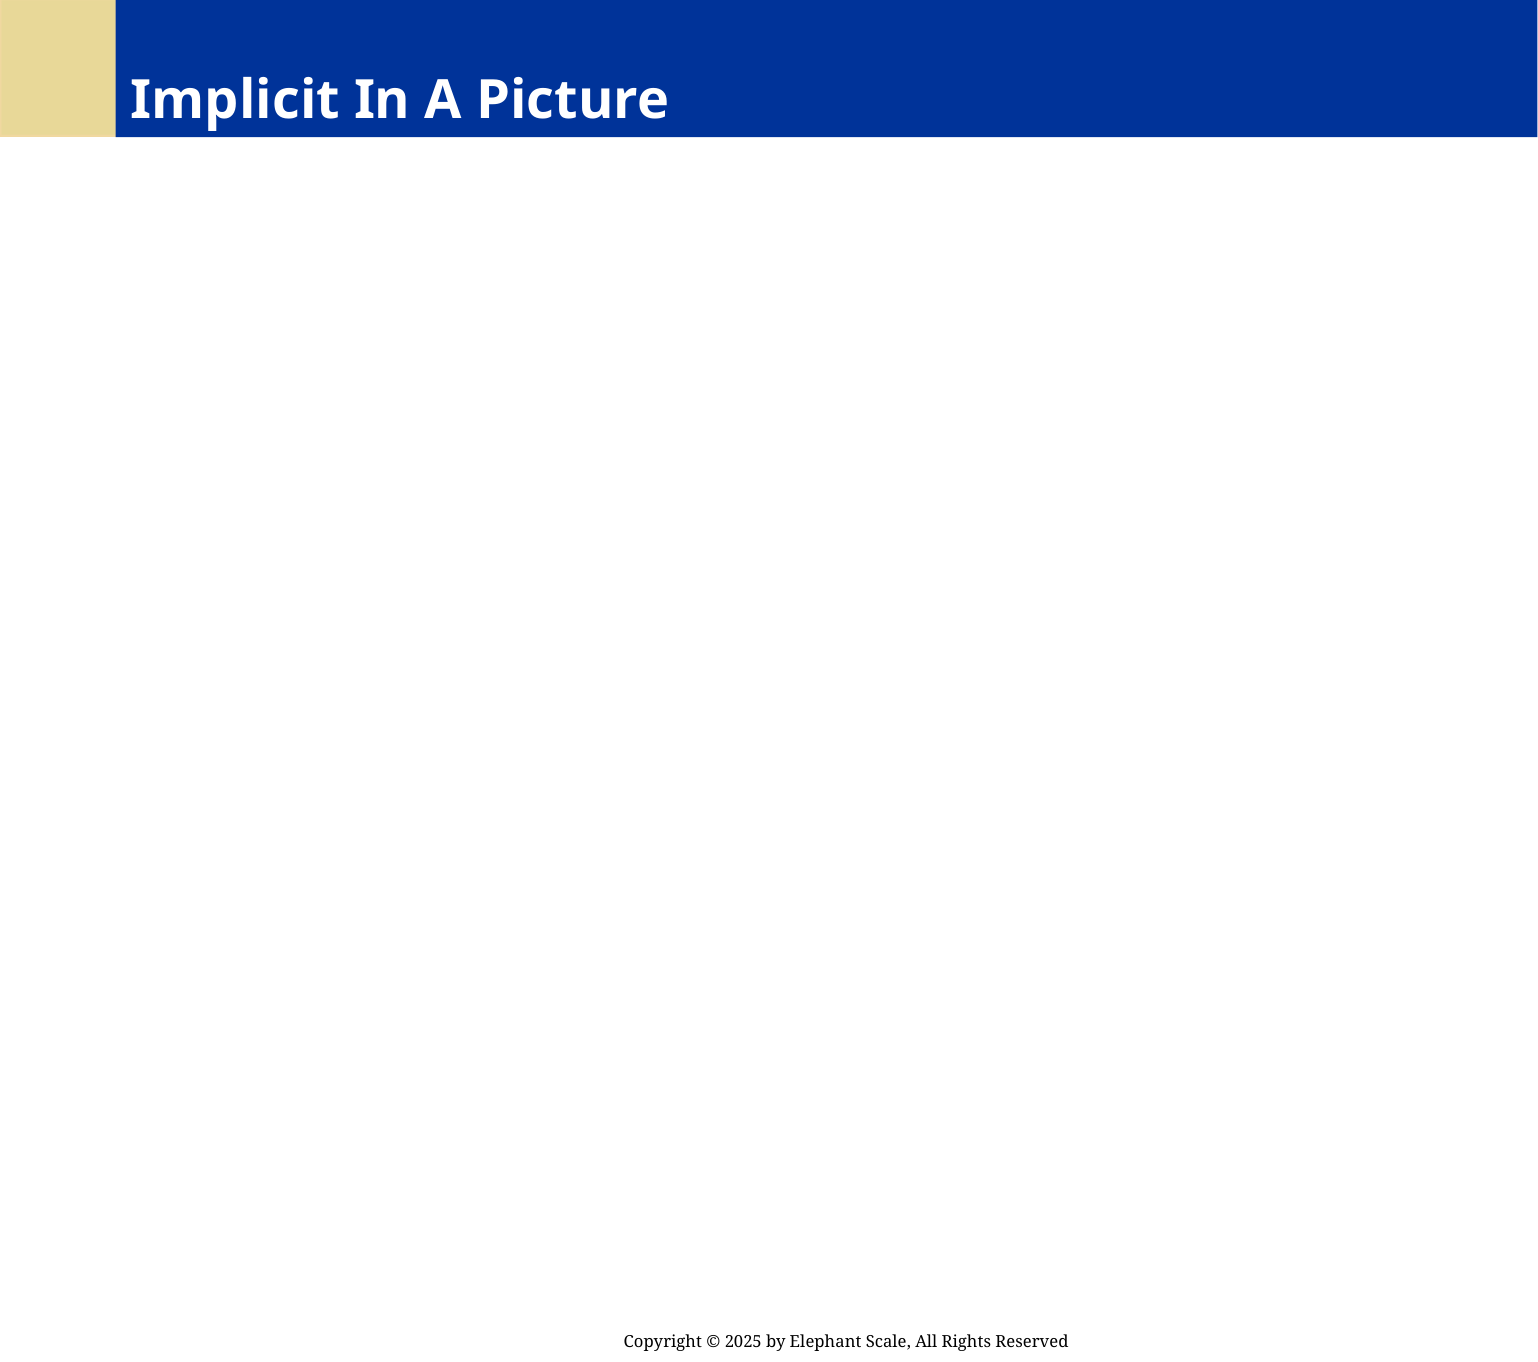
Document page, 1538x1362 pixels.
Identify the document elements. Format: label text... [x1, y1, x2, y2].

text_box Copyright © 2025 by Elephant Scale, All Rights Reserved [608, 1322, 1085, 1358]
picture [0, 0, 115, 137]
title Implicit In A Picture [115, 0, 1538, 138]
